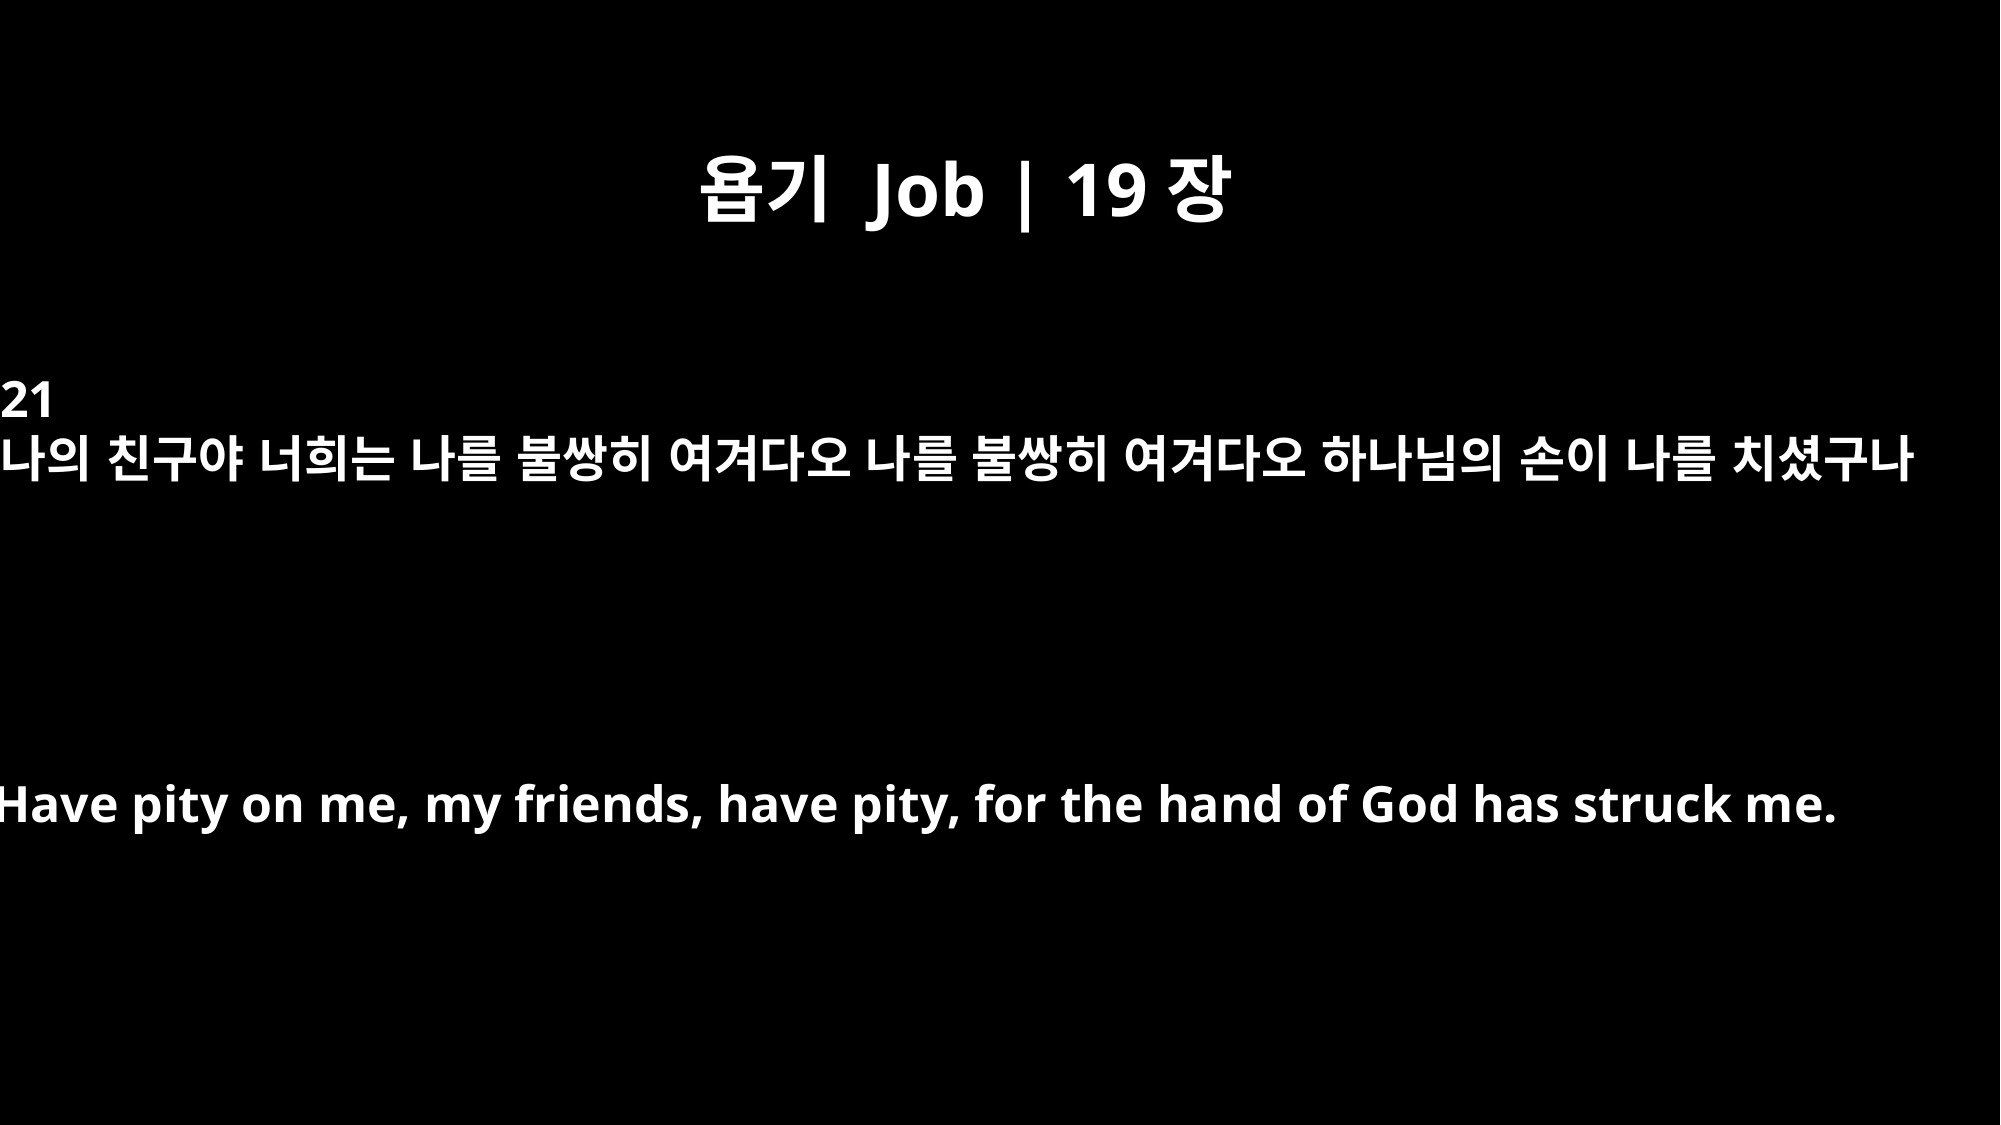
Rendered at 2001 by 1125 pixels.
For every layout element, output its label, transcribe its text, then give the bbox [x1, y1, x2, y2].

text_box 욥기 Job | 19장 [683, 136, 1249, 239]
text_box "Have pity on me, my friends, have pity, for the hand of God has struck me. [0, 764, 1854, 840]
text_box 21 나의 친구야 너희는 나를 불쌍히 여겨다오 나를 불쌍히 여겨다오 하나님의 손이 나를 치셨구나 [0, 359, 1932, 495]
